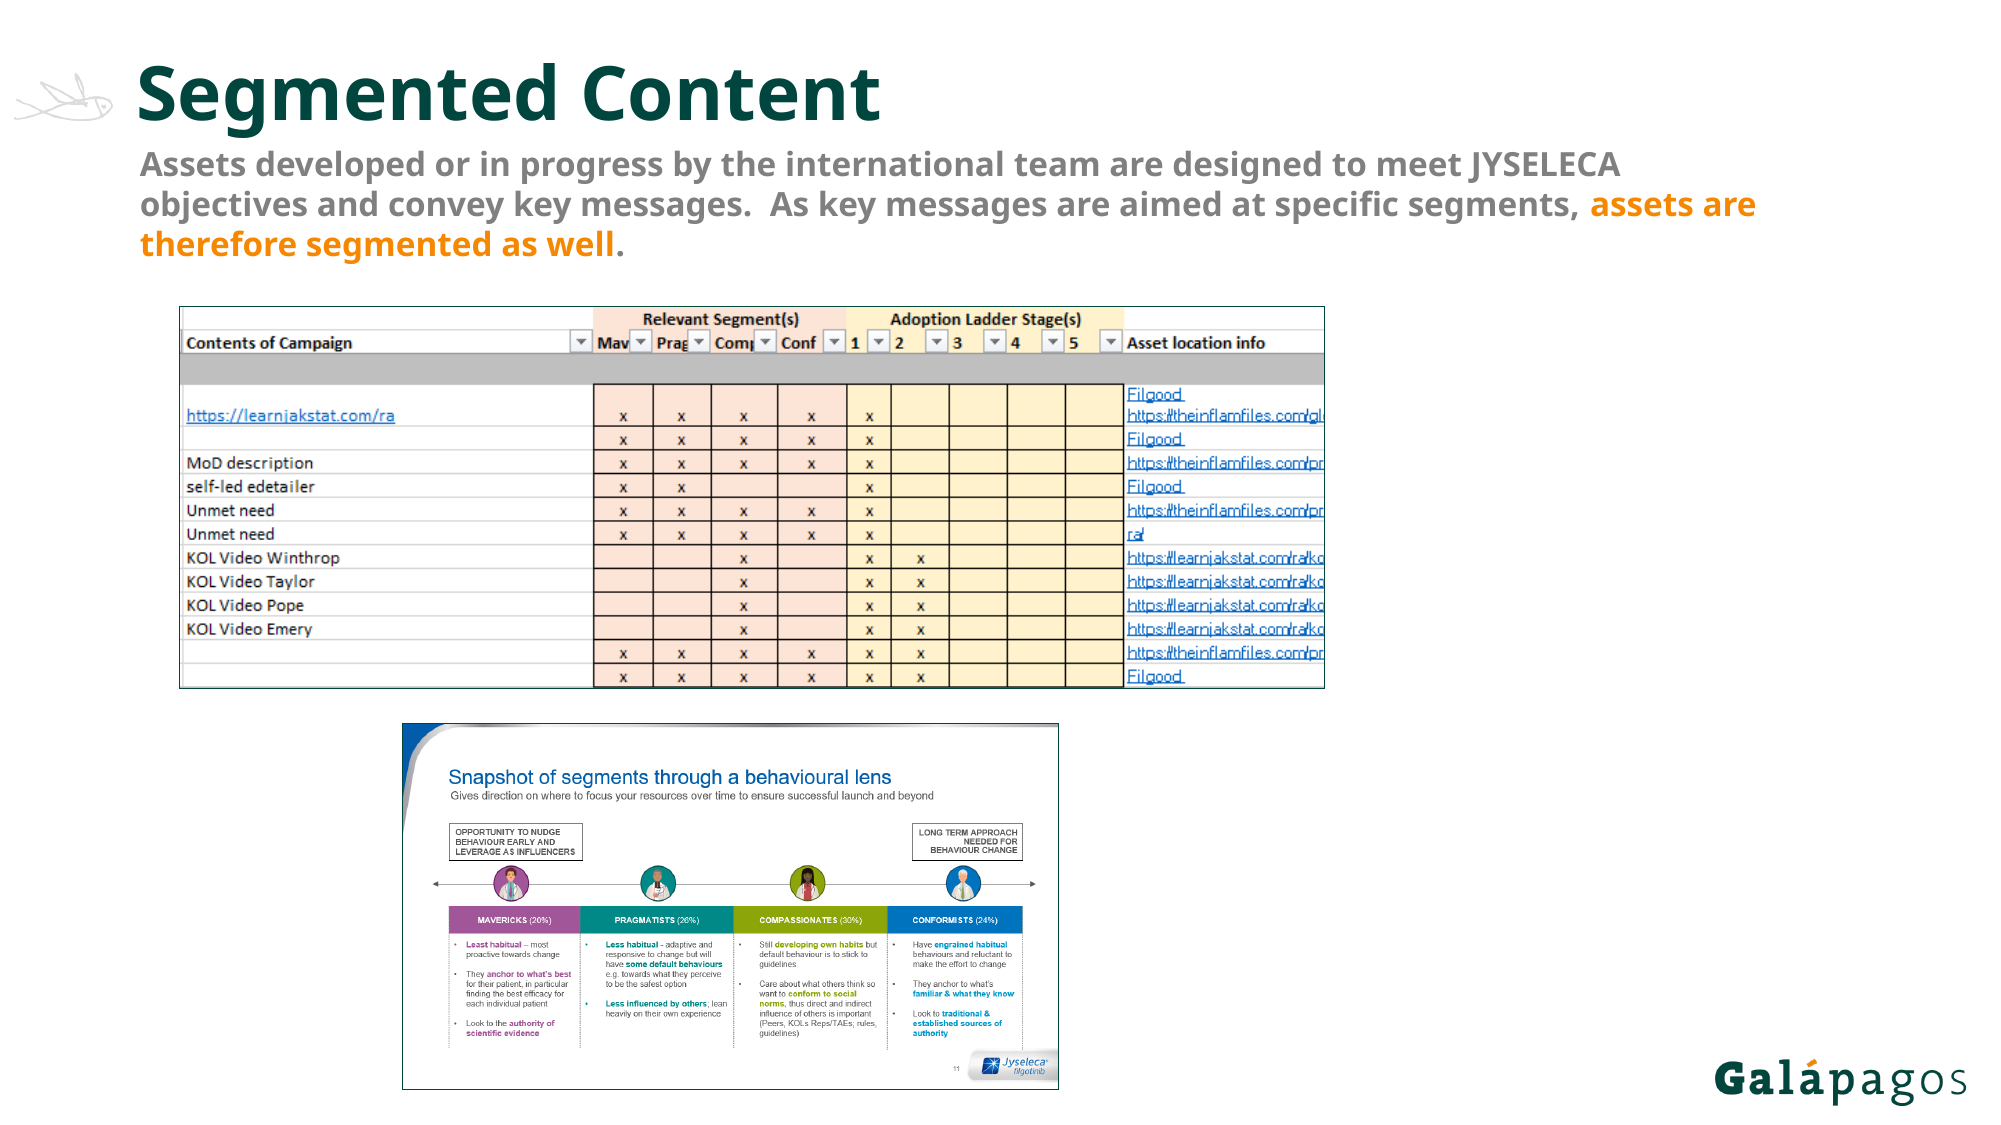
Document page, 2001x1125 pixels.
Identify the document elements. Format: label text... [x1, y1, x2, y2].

picture [1714, 1057, 1967, 1107]
picture [401, 722, 1059, 1091]
picture [179, 306, 1325, 689]
title Segmented Content [121, 42, 1865, 269]
text_box Assets developed or in progress by the international team are designed to meet JYSELECA objectives and convey key messages. As key messages are aimed at specific segments, assets are therefore segmented as well. [124, 135, 1804, 271]
picture [14, 73, 113, 121]
